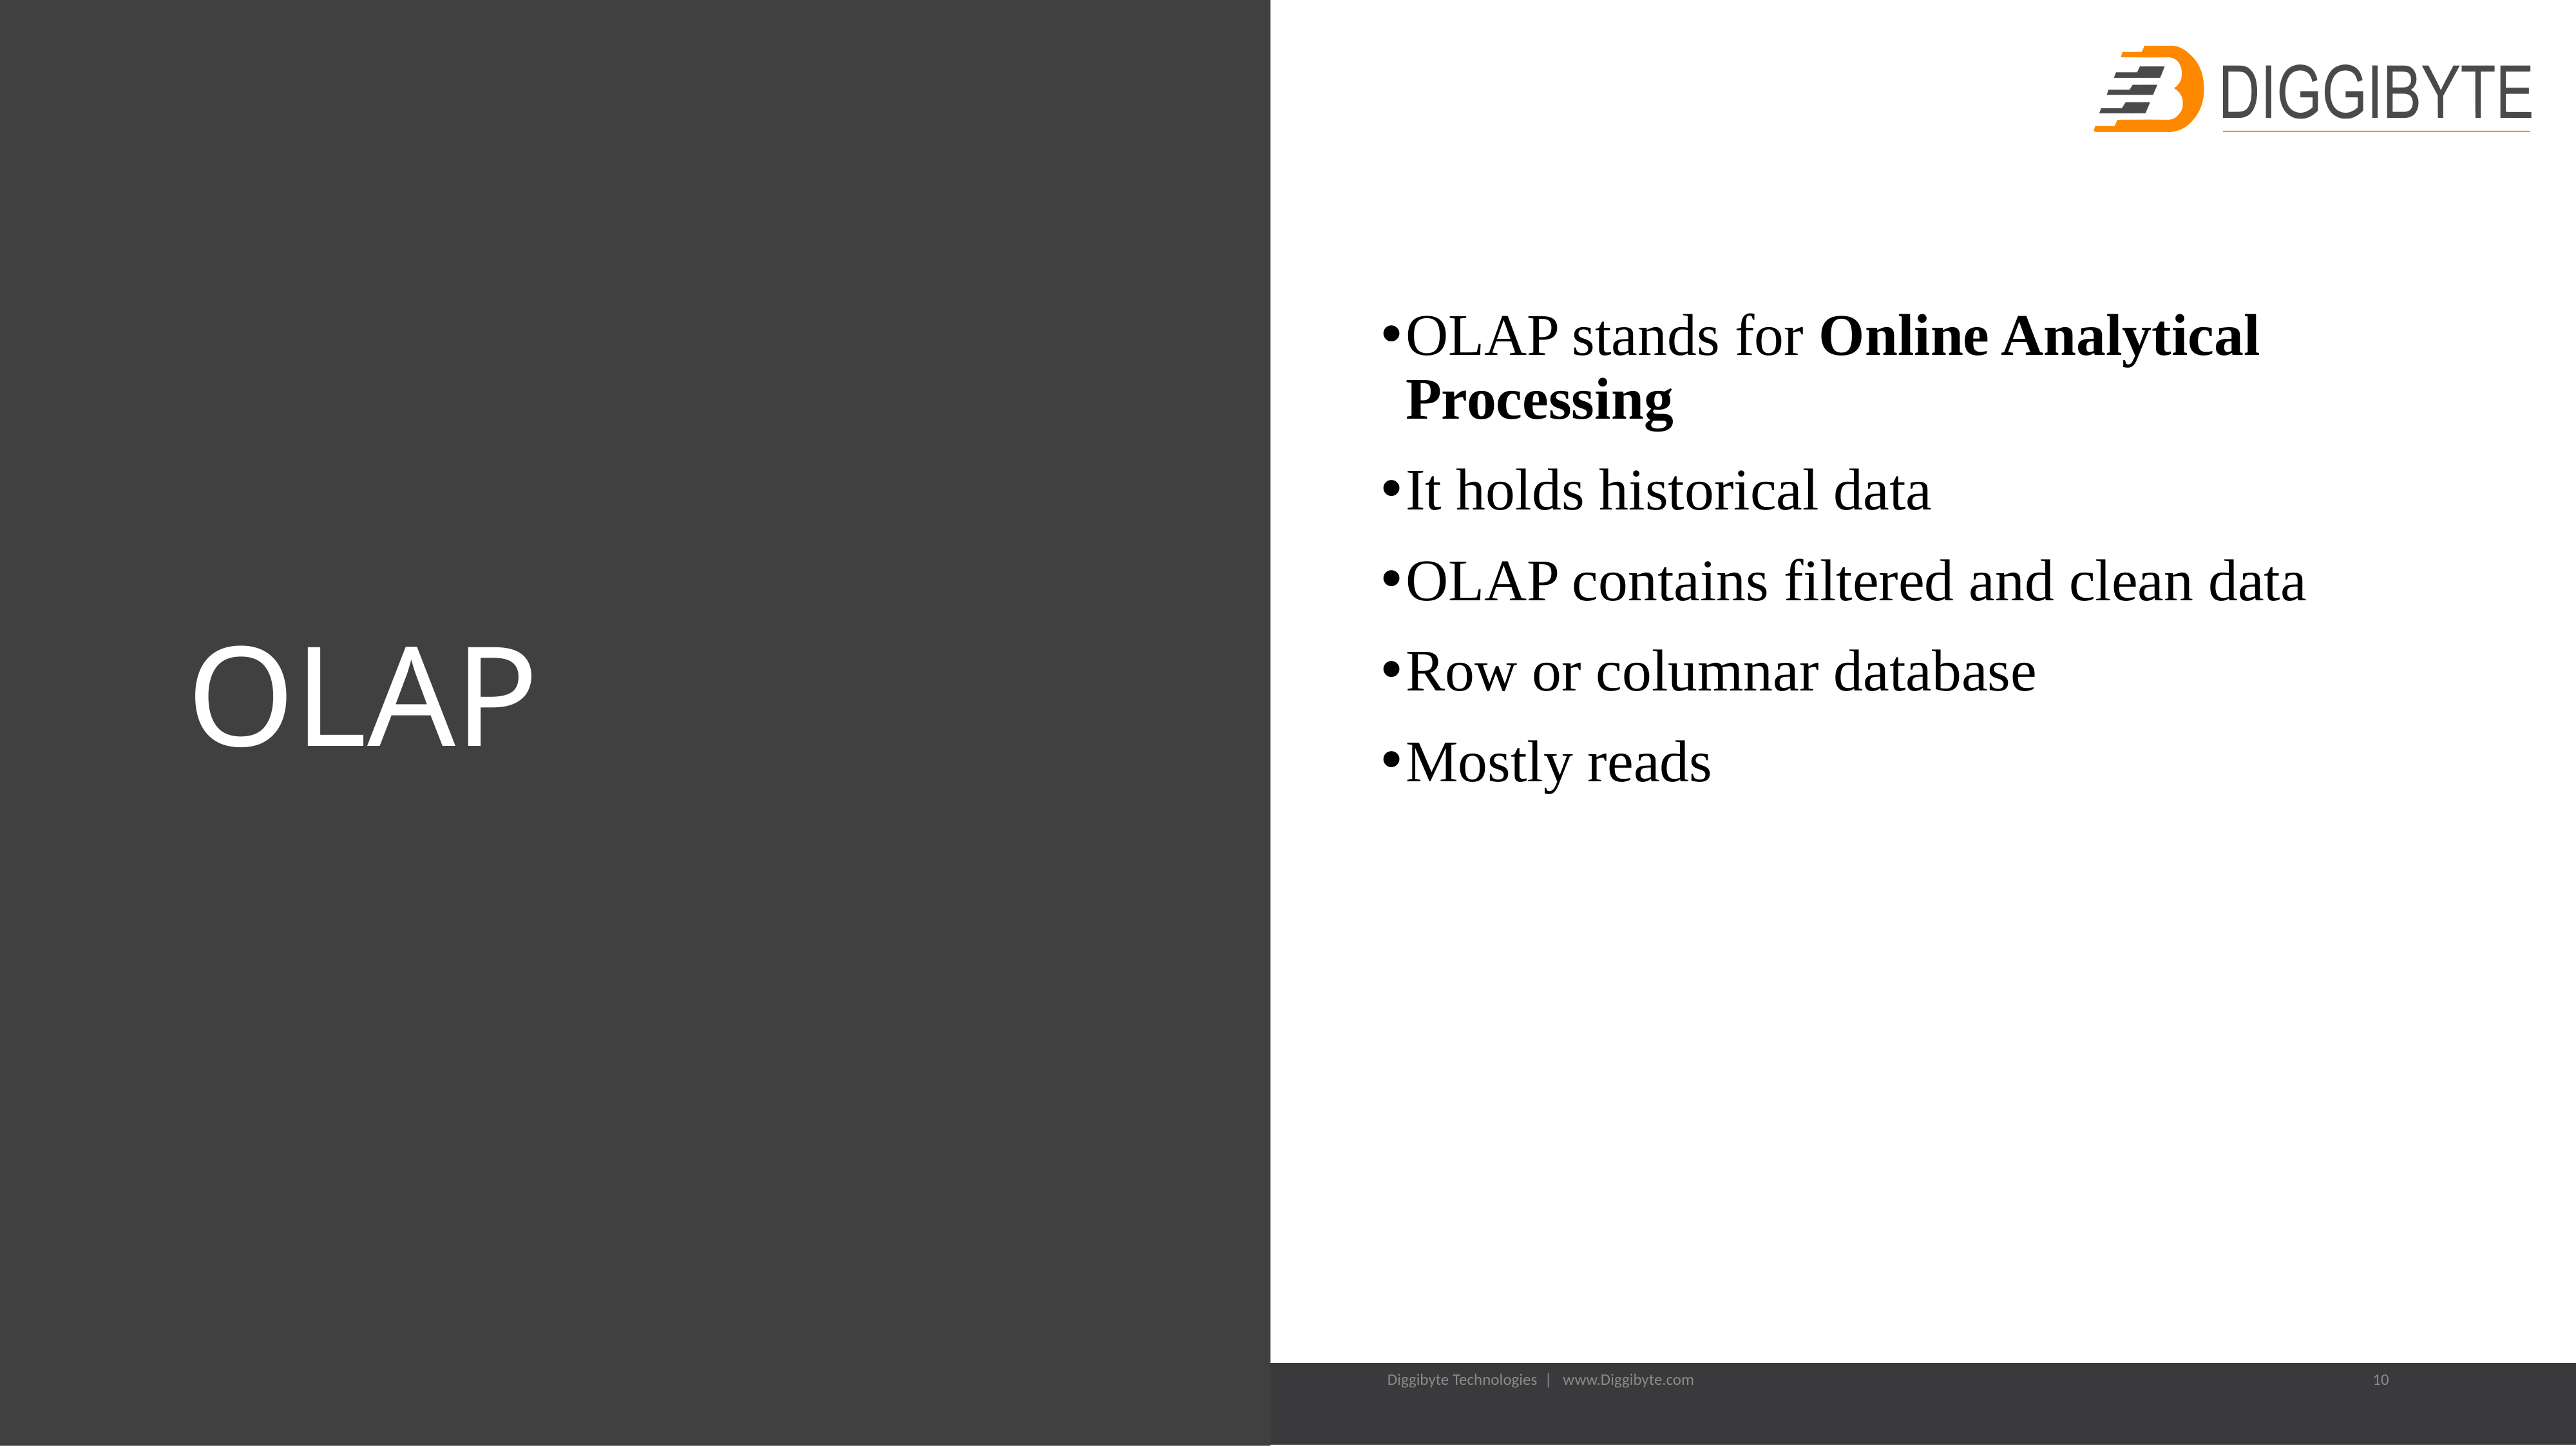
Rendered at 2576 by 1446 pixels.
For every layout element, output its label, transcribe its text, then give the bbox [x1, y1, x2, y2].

slide_number 10 [2235, 1340, 2399, 1418]
footer Diggibyte Technologies | www.Diggibyte.com [1378, 1340, 2137, 1418]
subtitle OLAP stands for Online Analytical Processing It holds historical data OLAP contains filtered and clean data Row or columnar database Mostly reads [1305, 144, 2497, 1340]
title OLAP [177, 131, 1190, 1273]
picture [2054, 0, 2558, 231]
text_box [0, 0, 1271, 1446]
